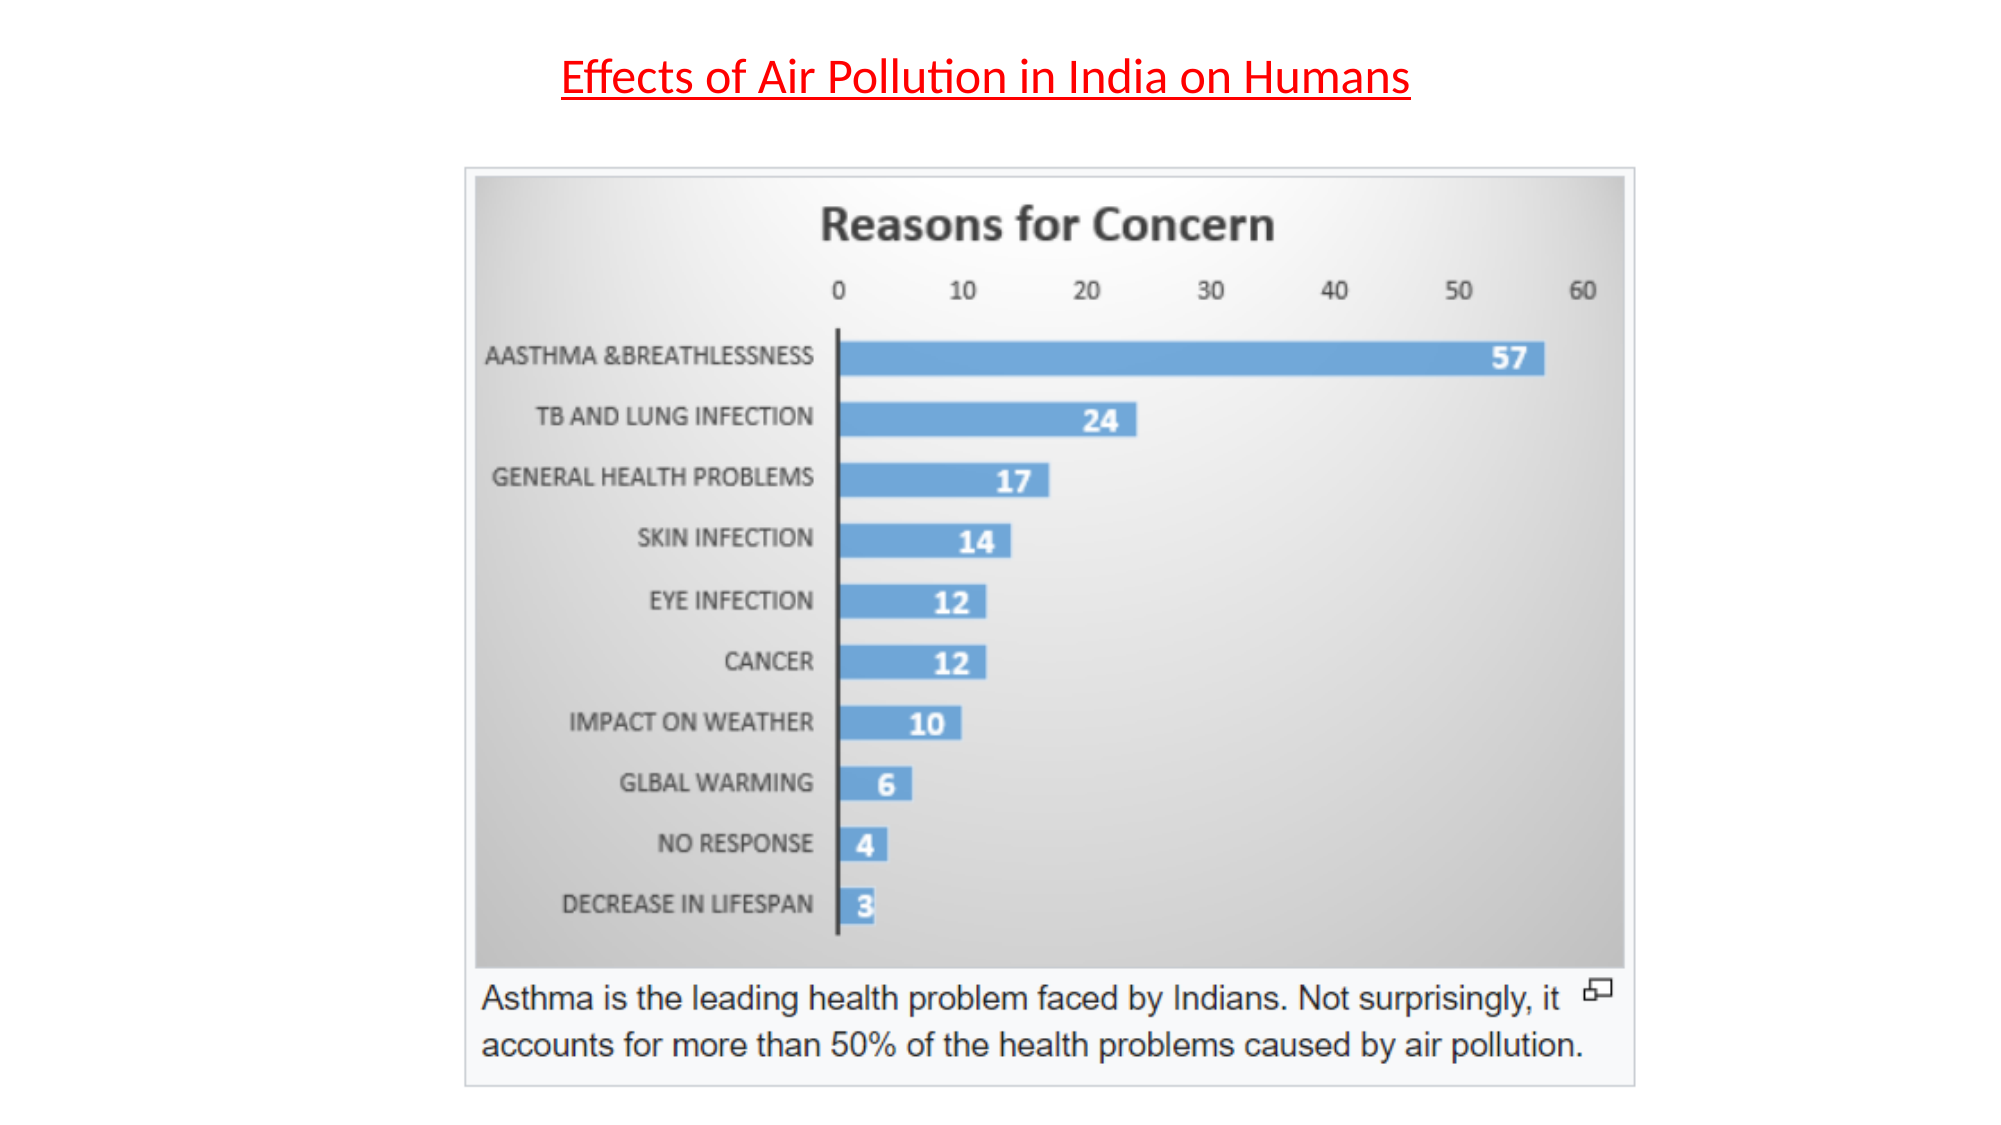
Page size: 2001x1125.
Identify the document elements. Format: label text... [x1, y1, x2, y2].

picture [454, 153, 1652, 1098]
text_box Effects of Air Pollution in India on Humans [546, 35, 1426, 111]
